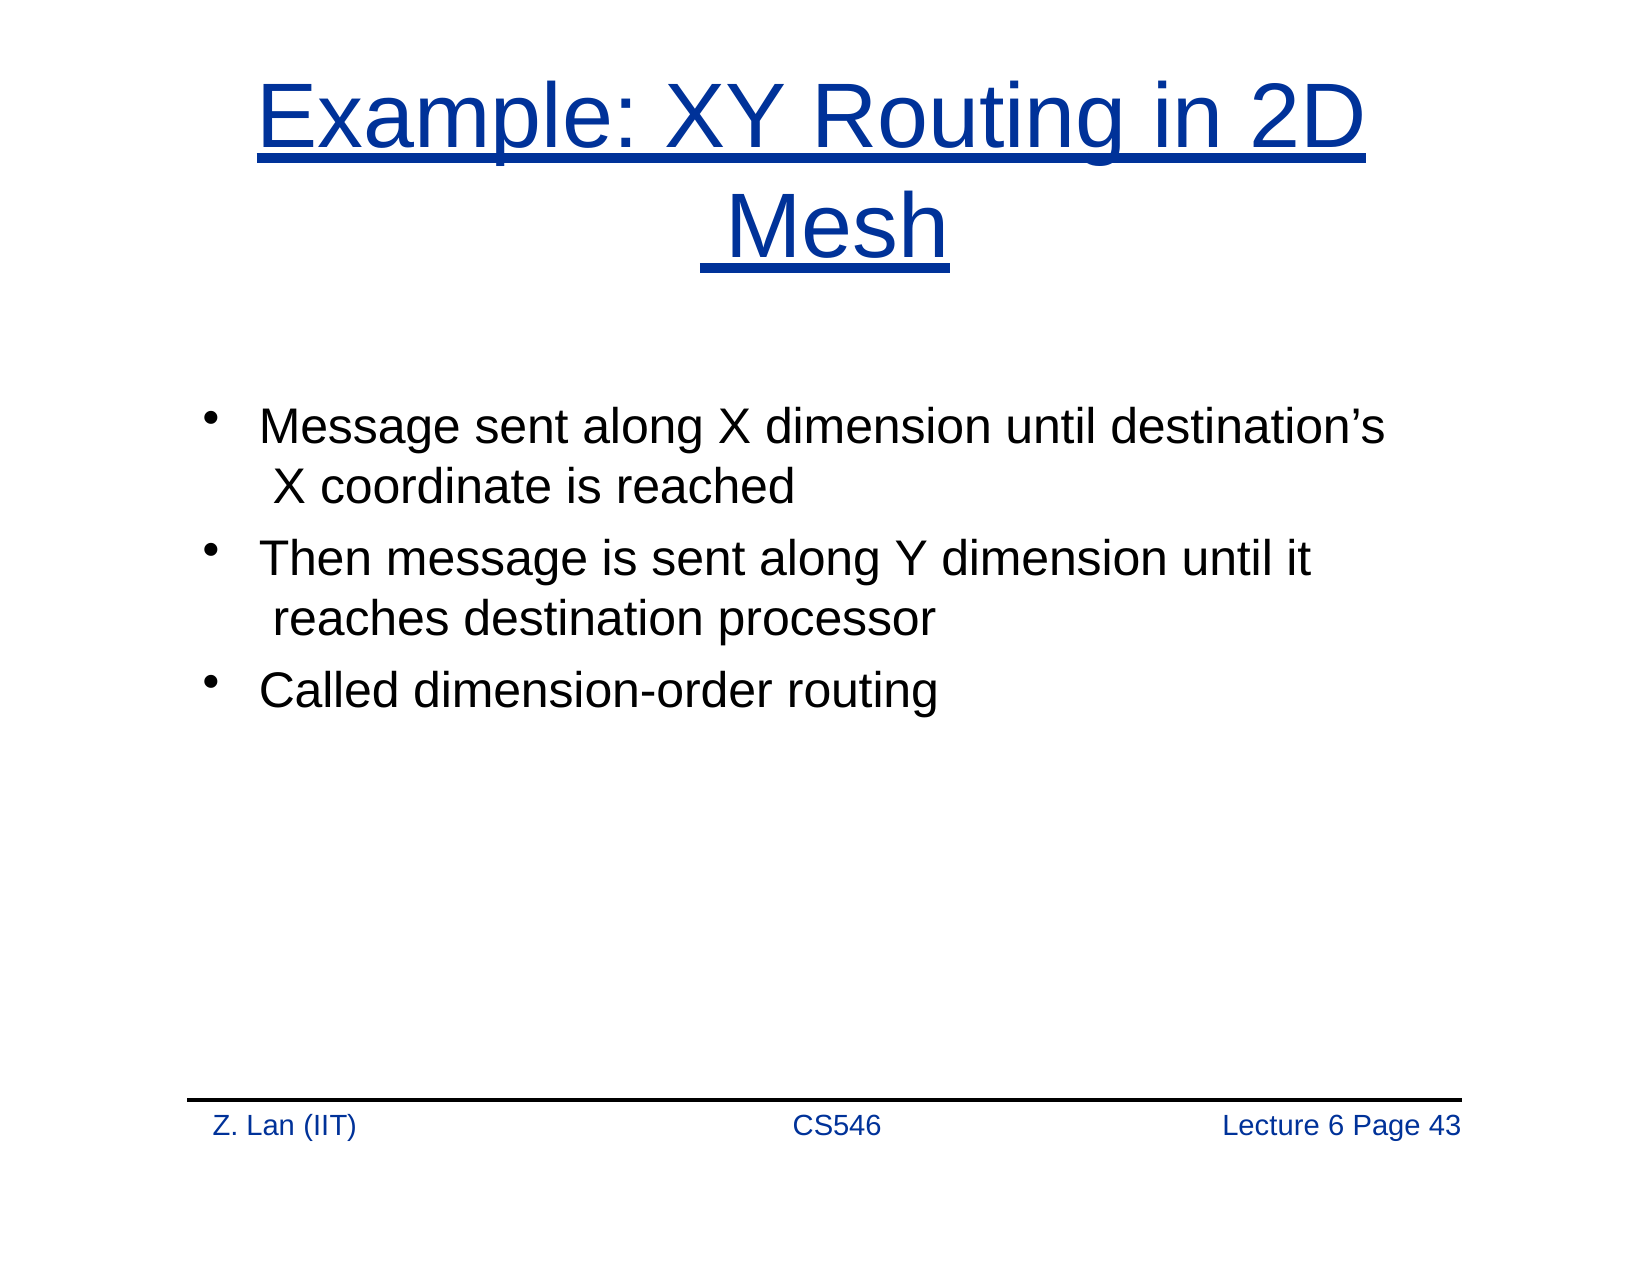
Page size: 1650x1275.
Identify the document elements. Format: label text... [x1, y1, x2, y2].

slide_number Z. Lan (IIT) [210, 1111, 360, 1275]
text_box [74, 637, 1575, 1200]
footer CS546 [790, 1111, 885, 1275]
text_box Message sent along X dimension until destination’s X coordinate is reached Then message is sent along Y dimension until it reaches destination processor Called dimension-order routing [200, 393, 1395, 718]
title Example: XY Routing in 2D Mesh [254, 56, 1371, 277]
slide_number Lecture 6 Page 40 [1220, 1111, 1464, 1275]
